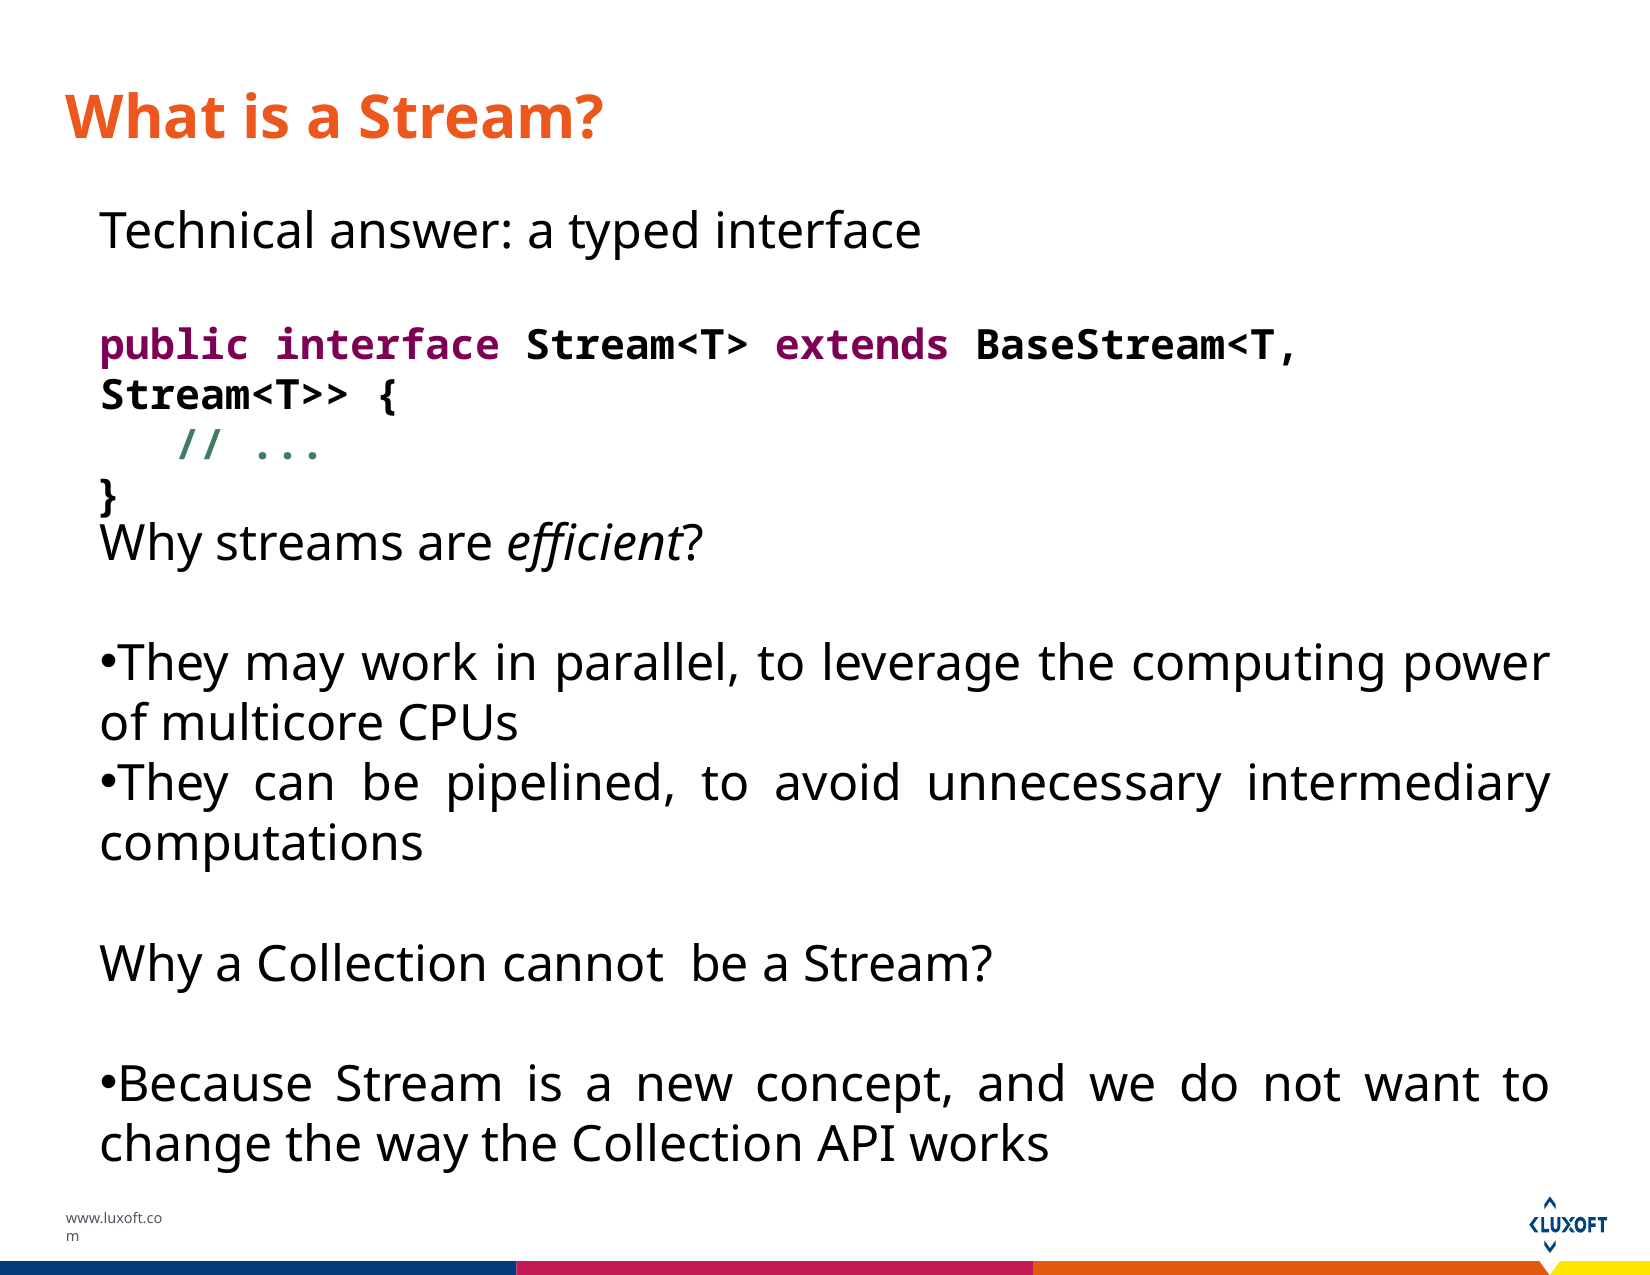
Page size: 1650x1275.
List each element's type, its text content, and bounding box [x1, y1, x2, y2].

text_box Technical answer: a typed interface public interface Stream<T> extends BaseStream<T, Stream<T>> { // ... } [83, 189, 1569, 491]
title What is a Stream? [51, 67, 1603, 162]
text_box Why a Collection cannot be a Stream? Because Stream is a new concept, and we do not want to change the way the Collection API works [83, 923, 1569, 1224]
text_box Why streams are efficient? They may work in parallel, to leverage the computing power of multicore CPUs They can be pipelined, to avoid unnecessary intermediary computations [83, 502, 1569, 898]
